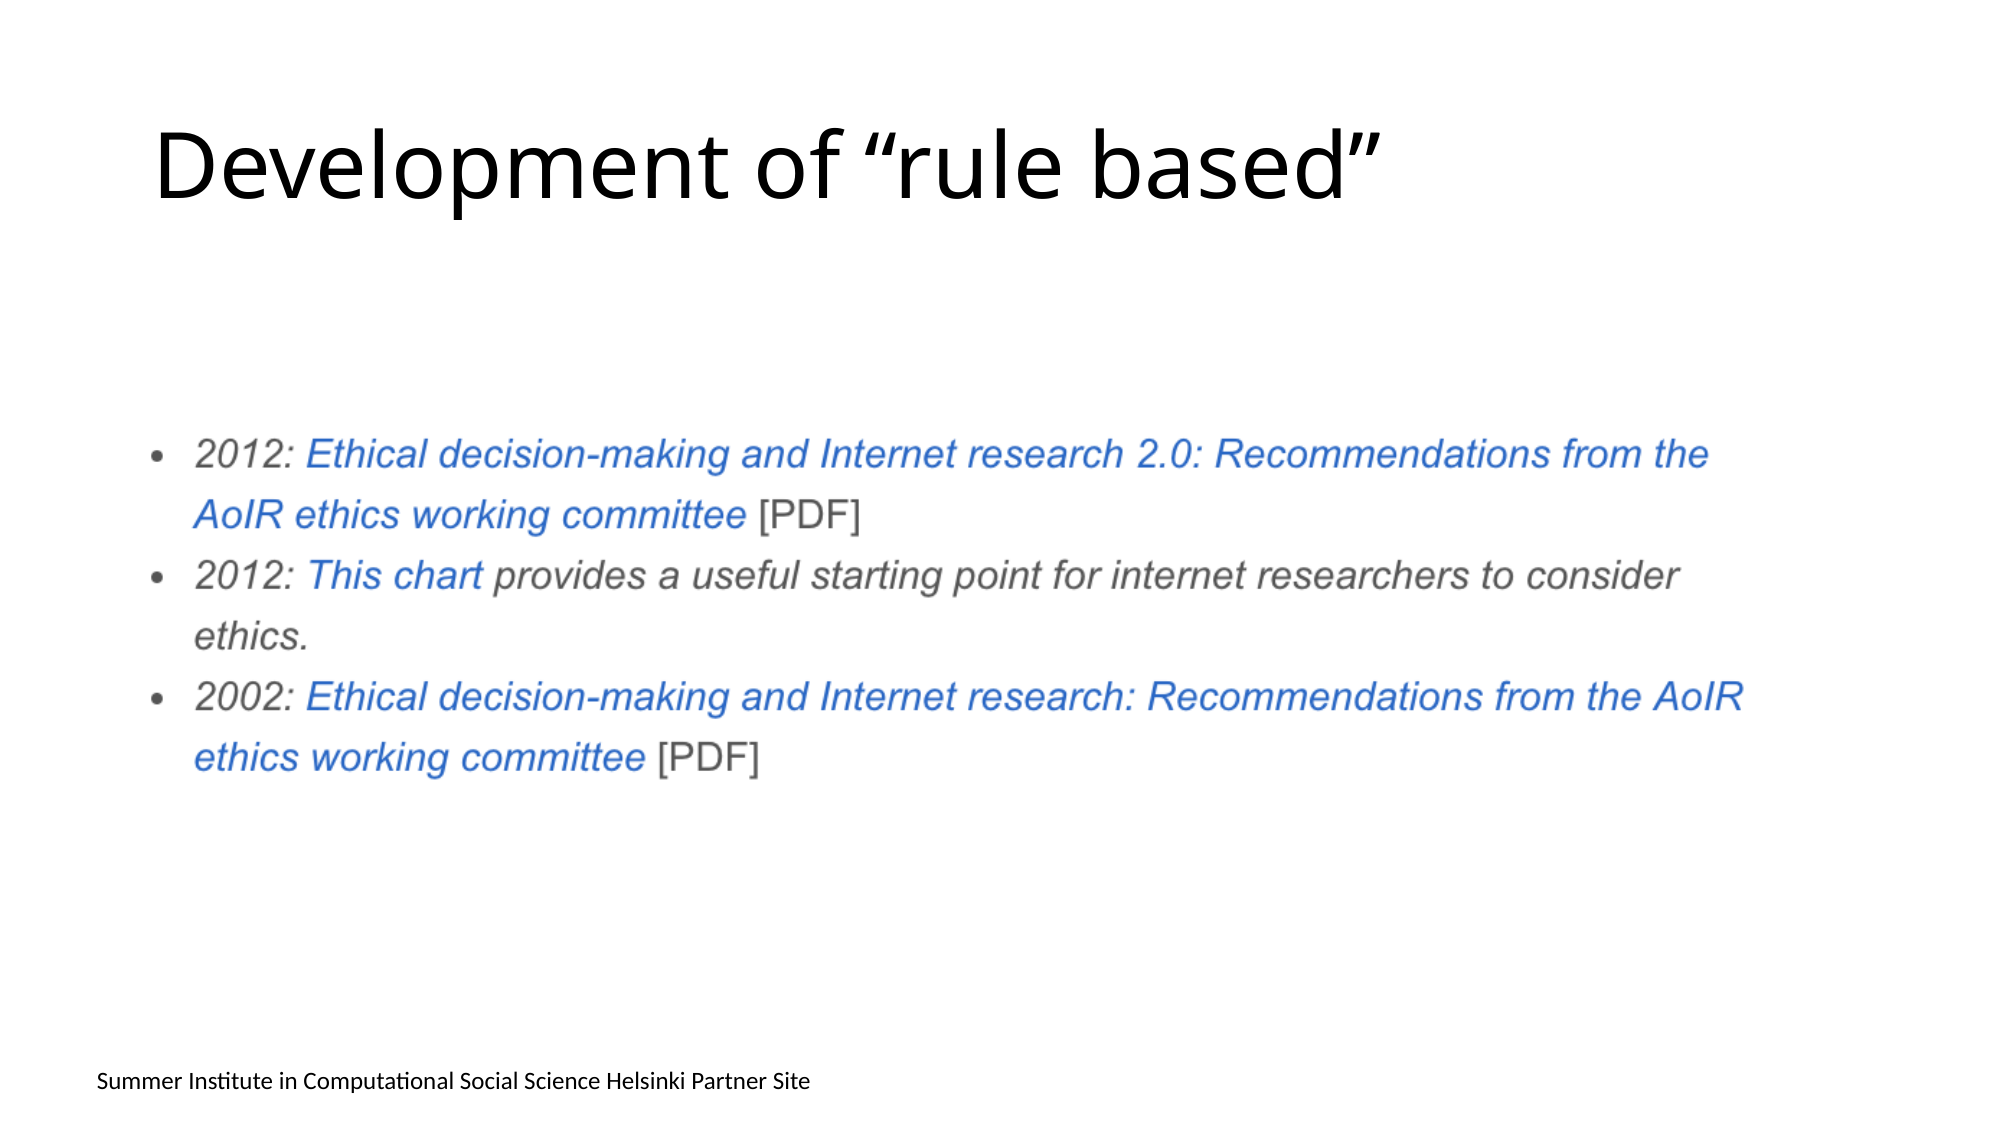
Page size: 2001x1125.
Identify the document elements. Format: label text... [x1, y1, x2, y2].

picture [88, 410, 1849, 823]
title Development of “rule based” [137, 59, 1863, 278]
